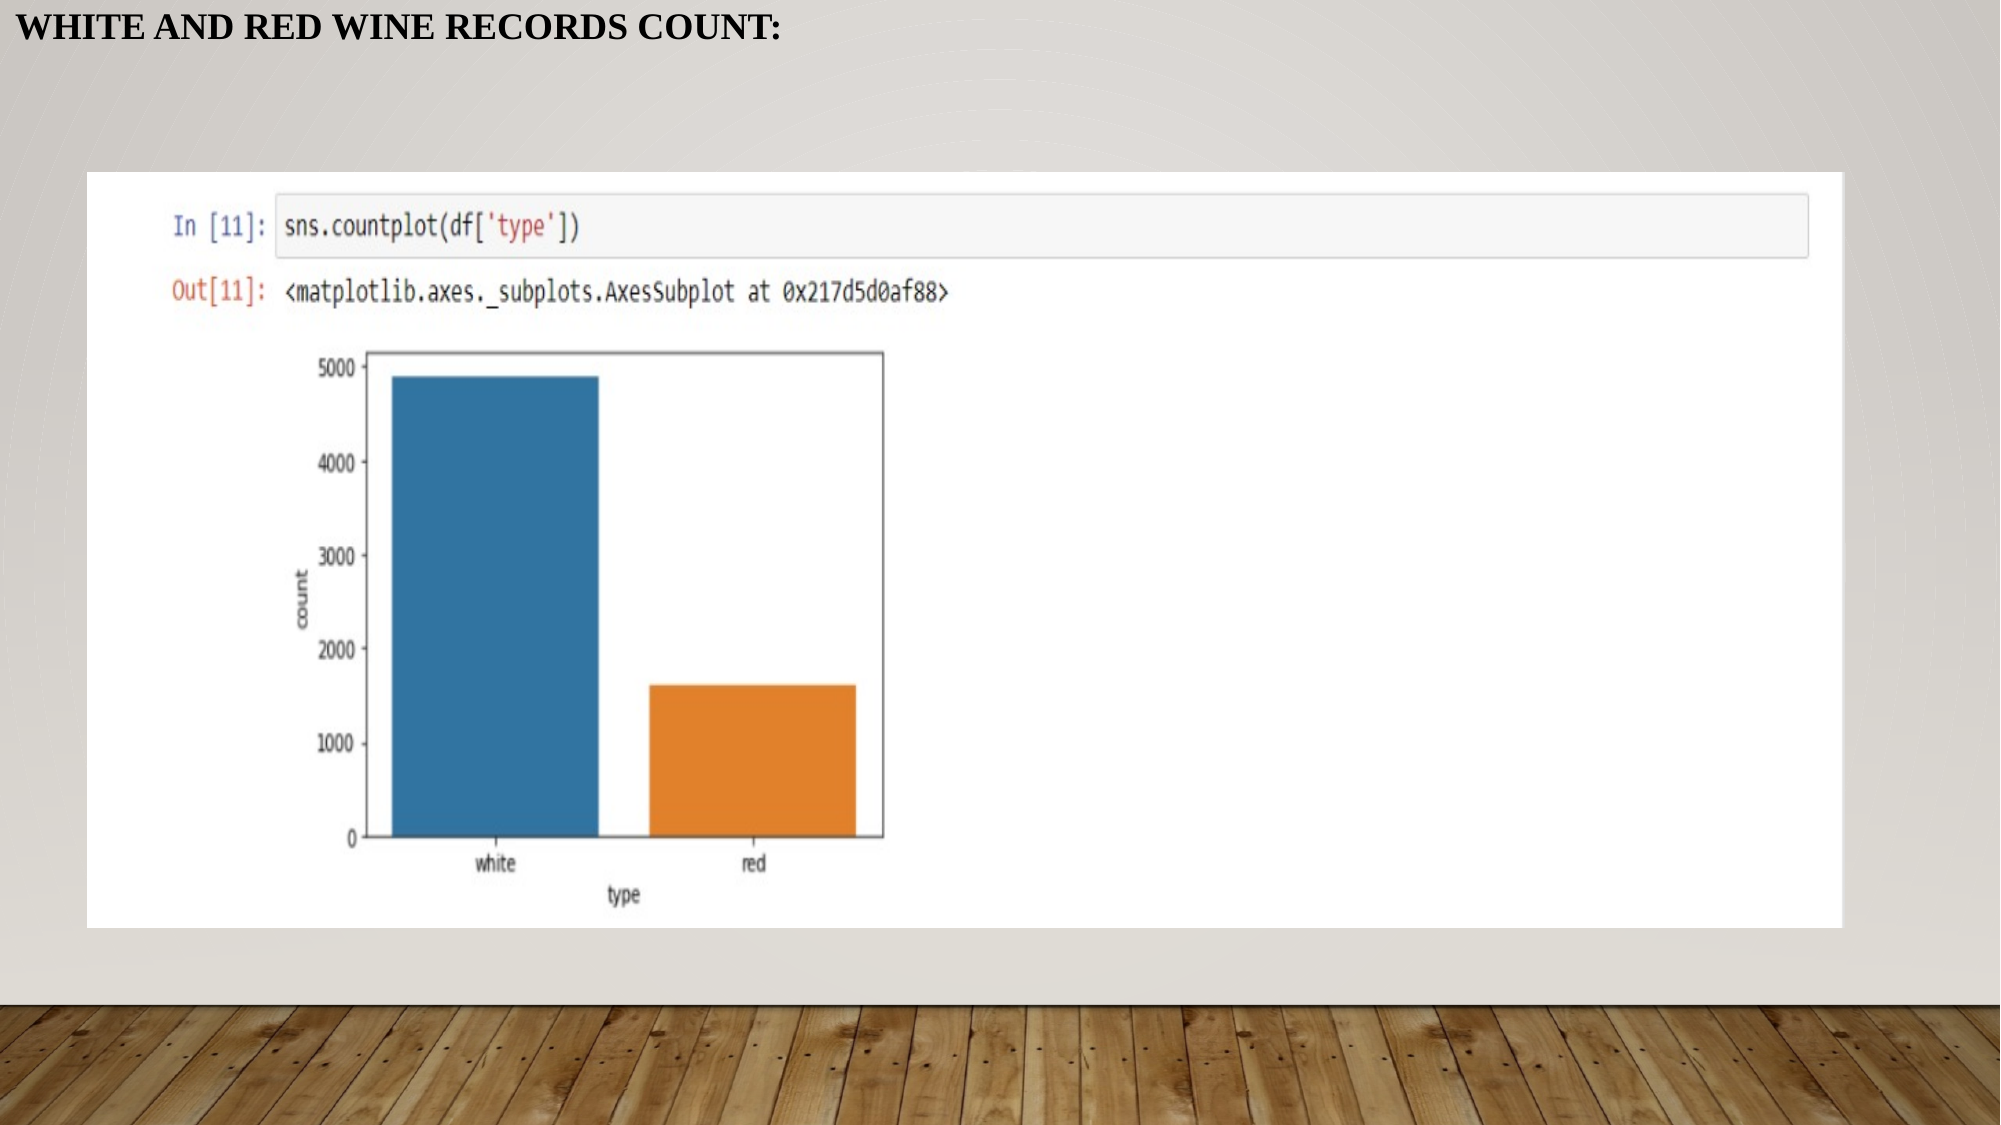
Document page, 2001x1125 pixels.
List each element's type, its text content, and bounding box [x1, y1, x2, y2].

picture [0, 1005, 2000, 1125]
picture [86, 171, 1845, 928]
title WHITE AND RED WINE RECORDS COUNT: [0, 0, 1576, 173]
